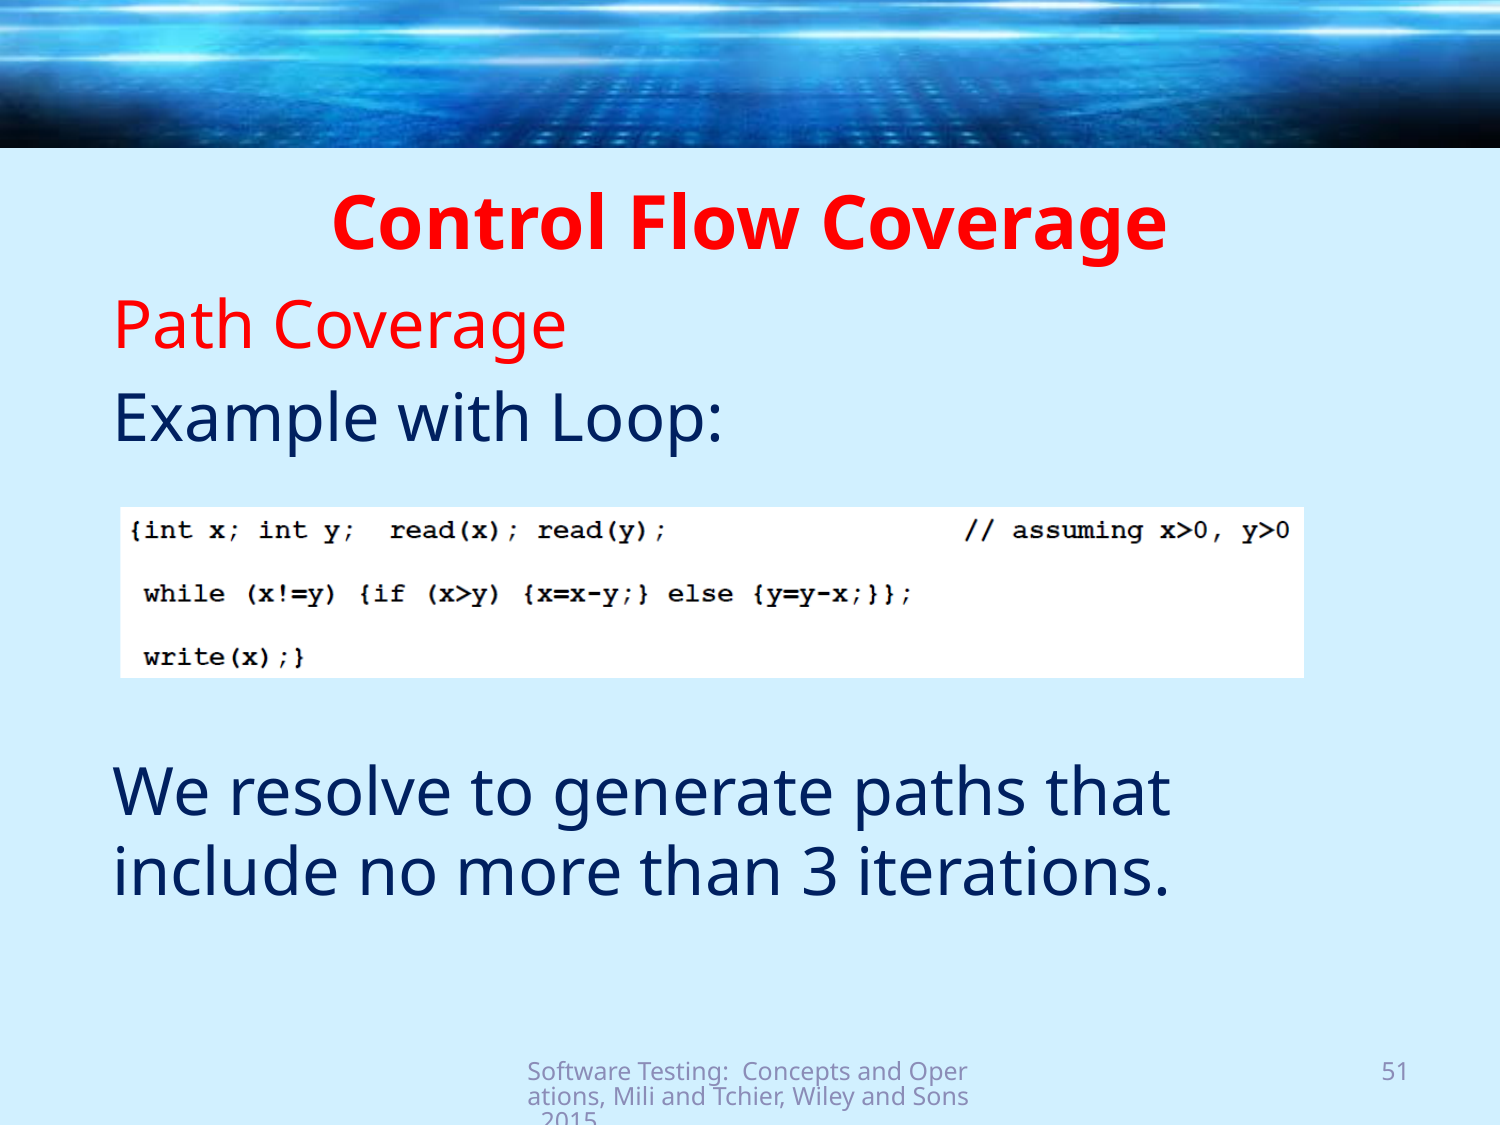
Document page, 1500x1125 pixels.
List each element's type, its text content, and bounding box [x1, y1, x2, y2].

title Control Flow Coverage [75, 164, 1425, 275]
list Path Coverage Example with Loop: We resolve to generate paths that include no more than 3 iterations. [97, 274, 1412, 1013]
footer Software Testing: Concepts and Operations, Mili and Tchier, Wiley and Sons, 2015 [512, 1042, 988, 1103]
picture [0, 0, 1500, 148]
slide_number 51 [1074, 1042, 1425, 1103]
picture [120, 507, 1305, 678]
